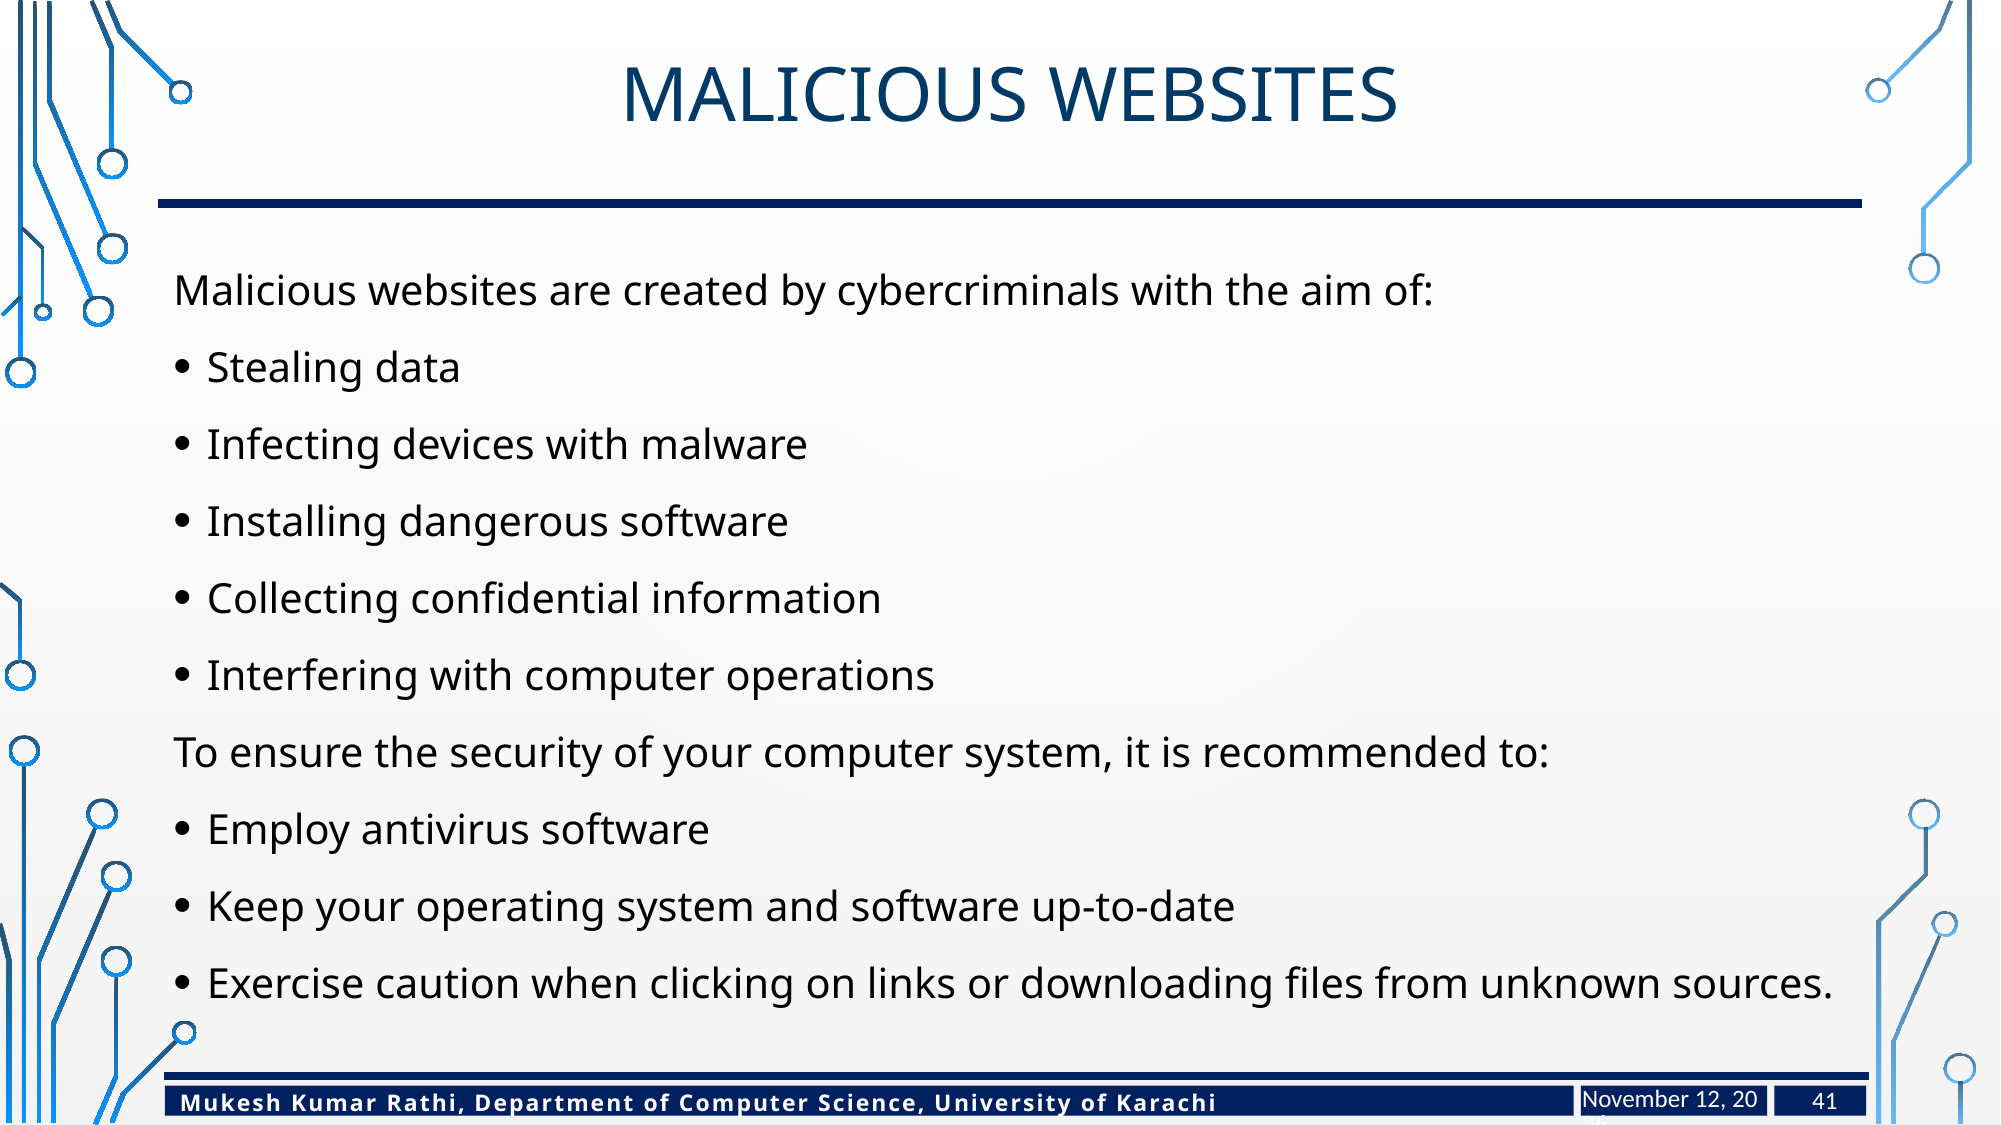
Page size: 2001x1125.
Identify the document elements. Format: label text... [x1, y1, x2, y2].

slide_number 41 [1778, 1083, 1871, 1115]
title Malicious Websites [158, 11, 1863, 184]
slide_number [1582, 1080, 1764, 1115]
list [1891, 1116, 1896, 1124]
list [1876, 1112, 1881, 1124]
list Malicious websites are created by cybercriminals with the aim of: Stealing data Infecting devices with malware Installing dangerous software Collecting confidential information Interfering with computer operations To ensure the security of your computer system, it is recommended to: Employ antivirus software Keep your operating system and software up-to-date Exercise caution when clicking on links or downloading files from unknown sources. [158, 246, 1863, 1058]
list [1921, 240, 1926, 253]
